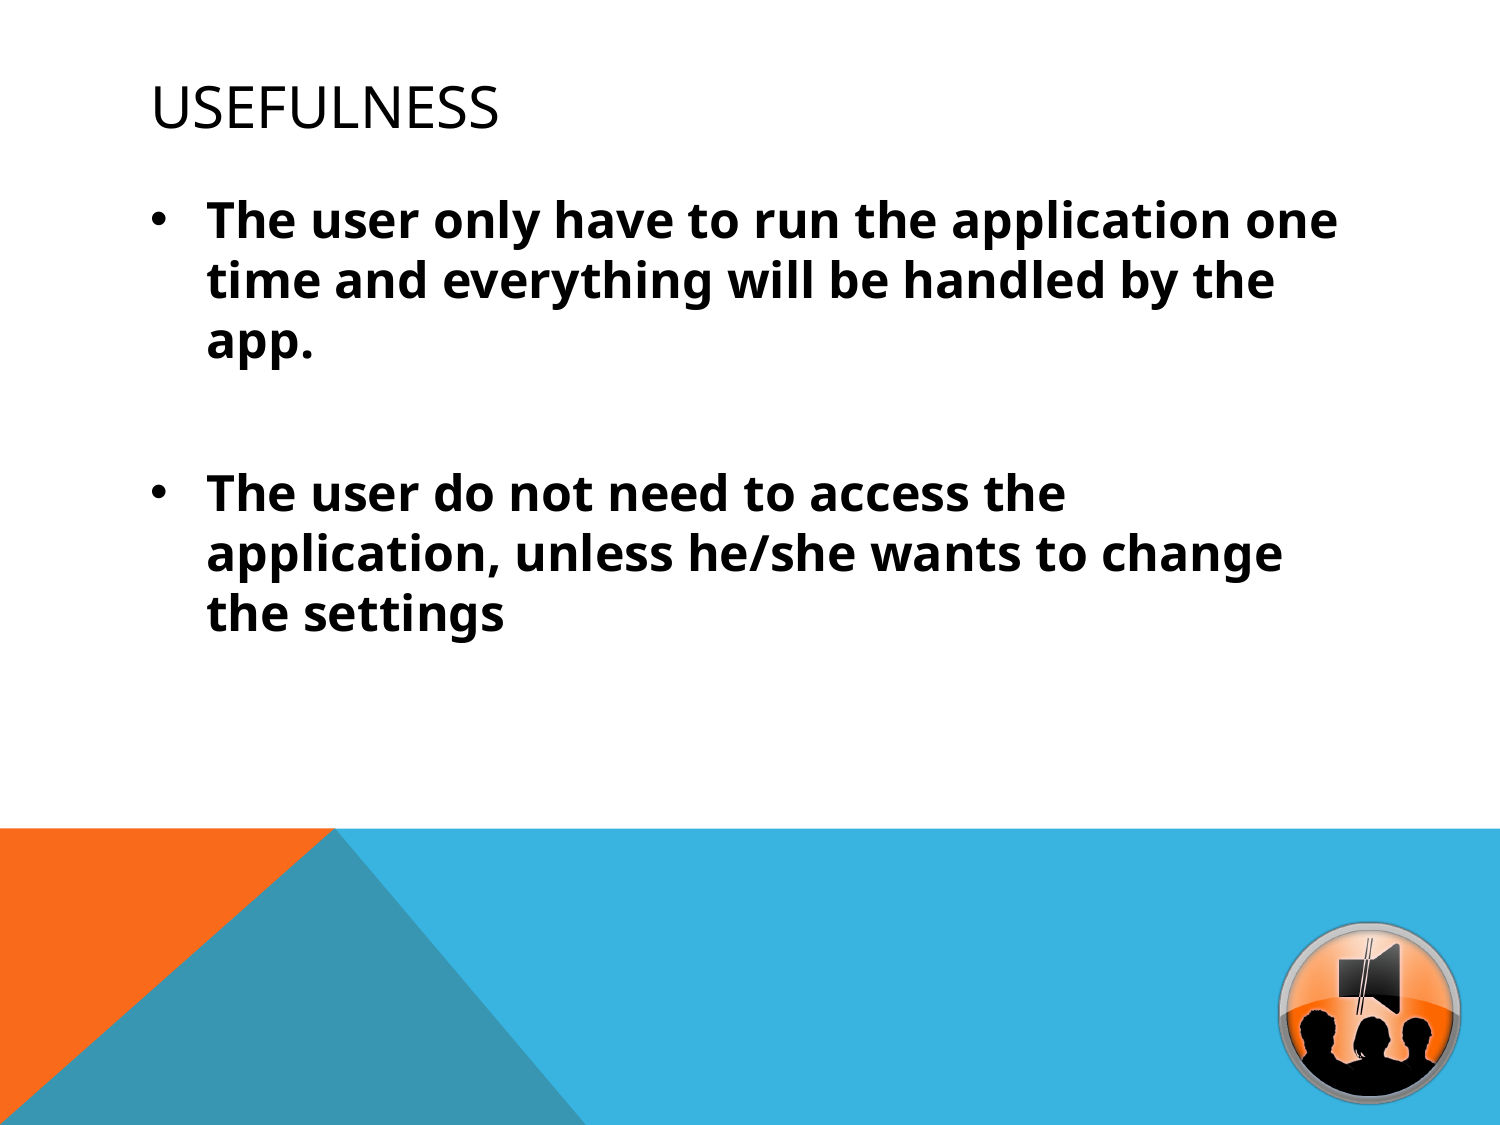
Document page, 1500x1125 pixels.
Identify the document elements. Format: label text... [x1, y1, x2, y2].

picture [1274, 917, 1464, 1109]
title Usefulness [135, 60, 1369, 150]
list The user only have to run the application one time and everything will be handled by the app. The user do not need to access the application, unless he/she wants to change the settings [135, 180, 1369, 768]
